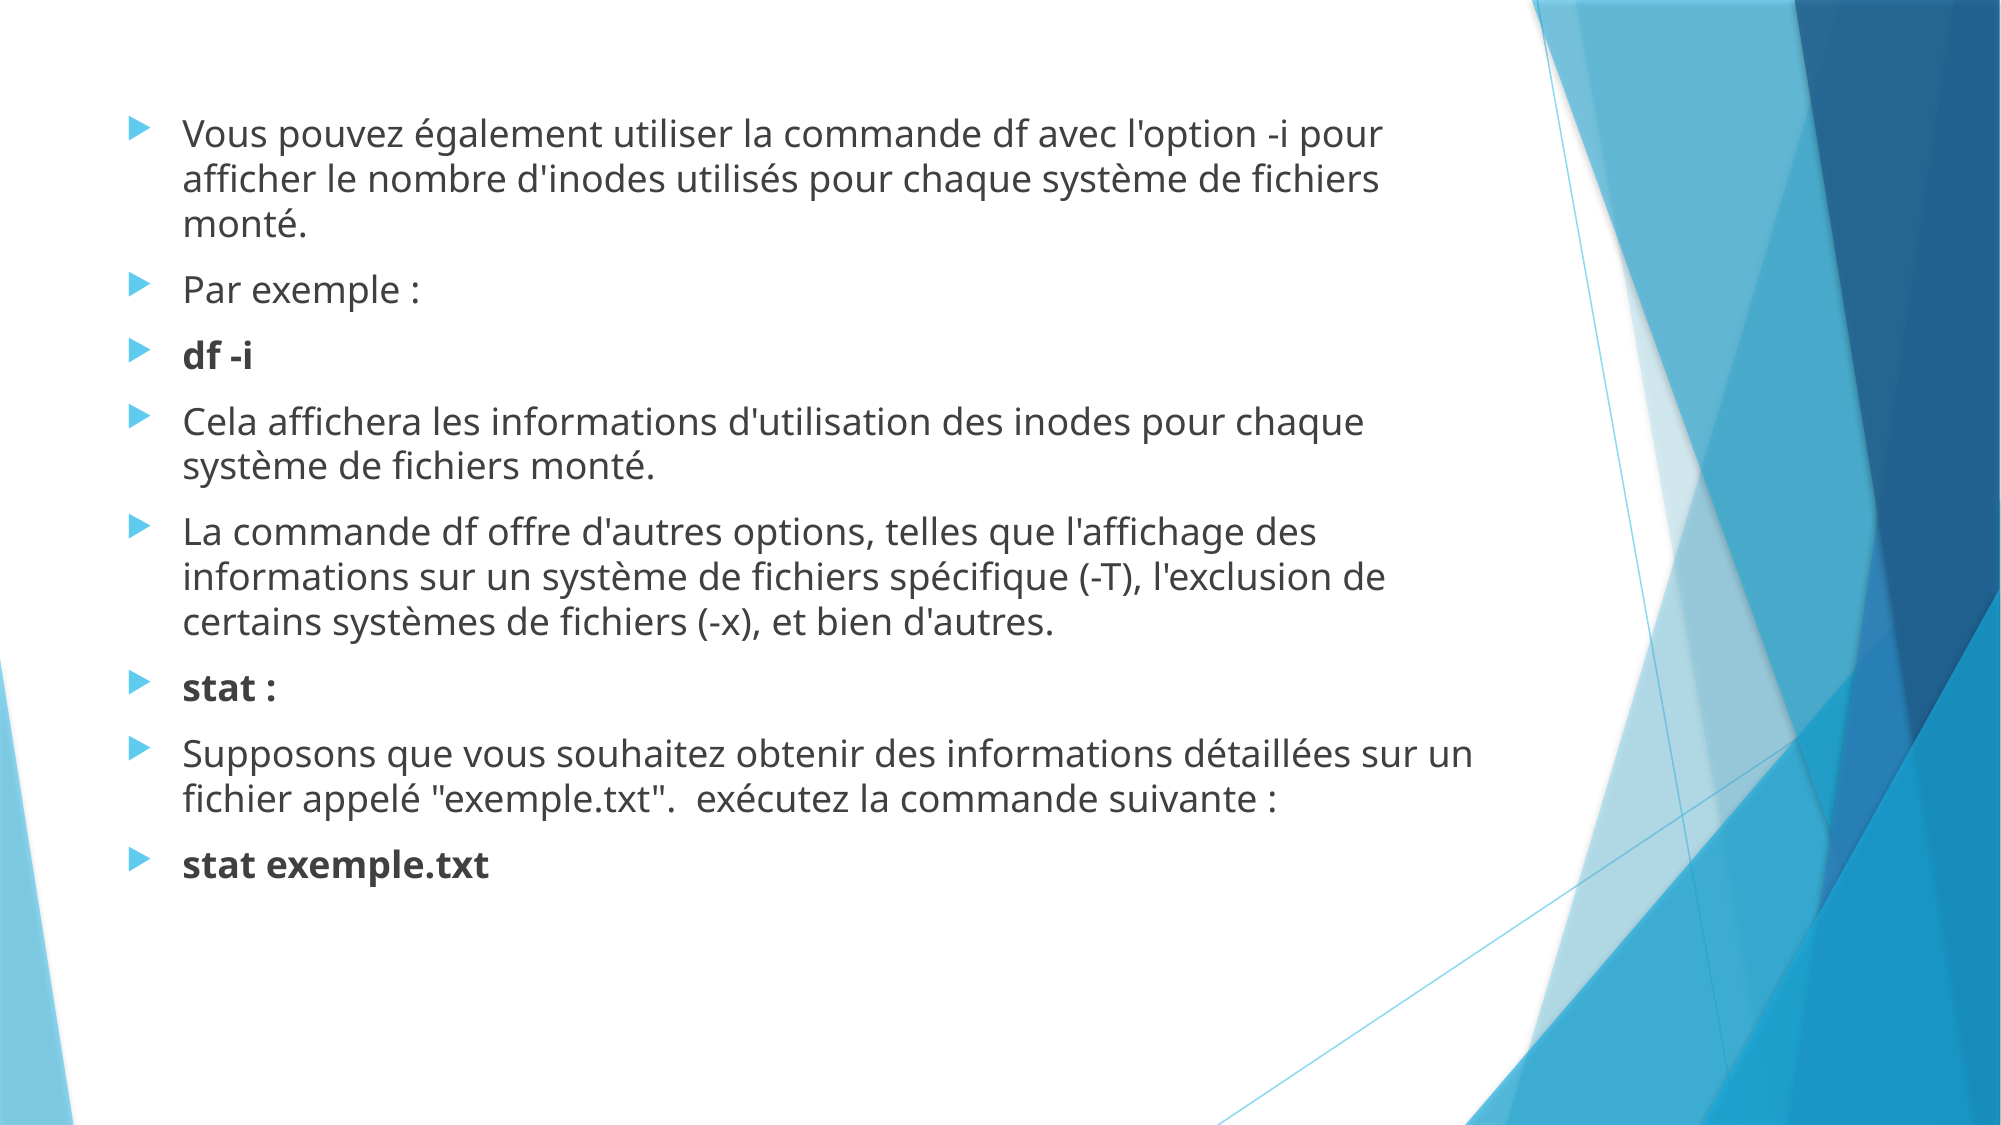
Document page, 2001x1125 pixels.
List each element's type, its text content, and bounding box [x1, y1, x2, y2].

list Vous pouvez également utiliser la commande df avec l'option -i pour afficher le nombre d'inodes utilisés pour chaque système de fichiers monté. Par exemple : df -i Cela affichera les informations d'utilisation des inodes pour chaque système de fichiers monté. La commande df offre d'autres options, telles que l'affichage des informations sur un système de fichiers spécifique (-T), l'exclusion de certains systèmes de fichiers (-x), et bien d'autres. stat : Supposons que vous souhaitez obtenir des informations détaillées sur un fichier appelé "exemple.txt". exécutez la commande suivante : stat exemple.txt [111, 102, 1522, 992]
